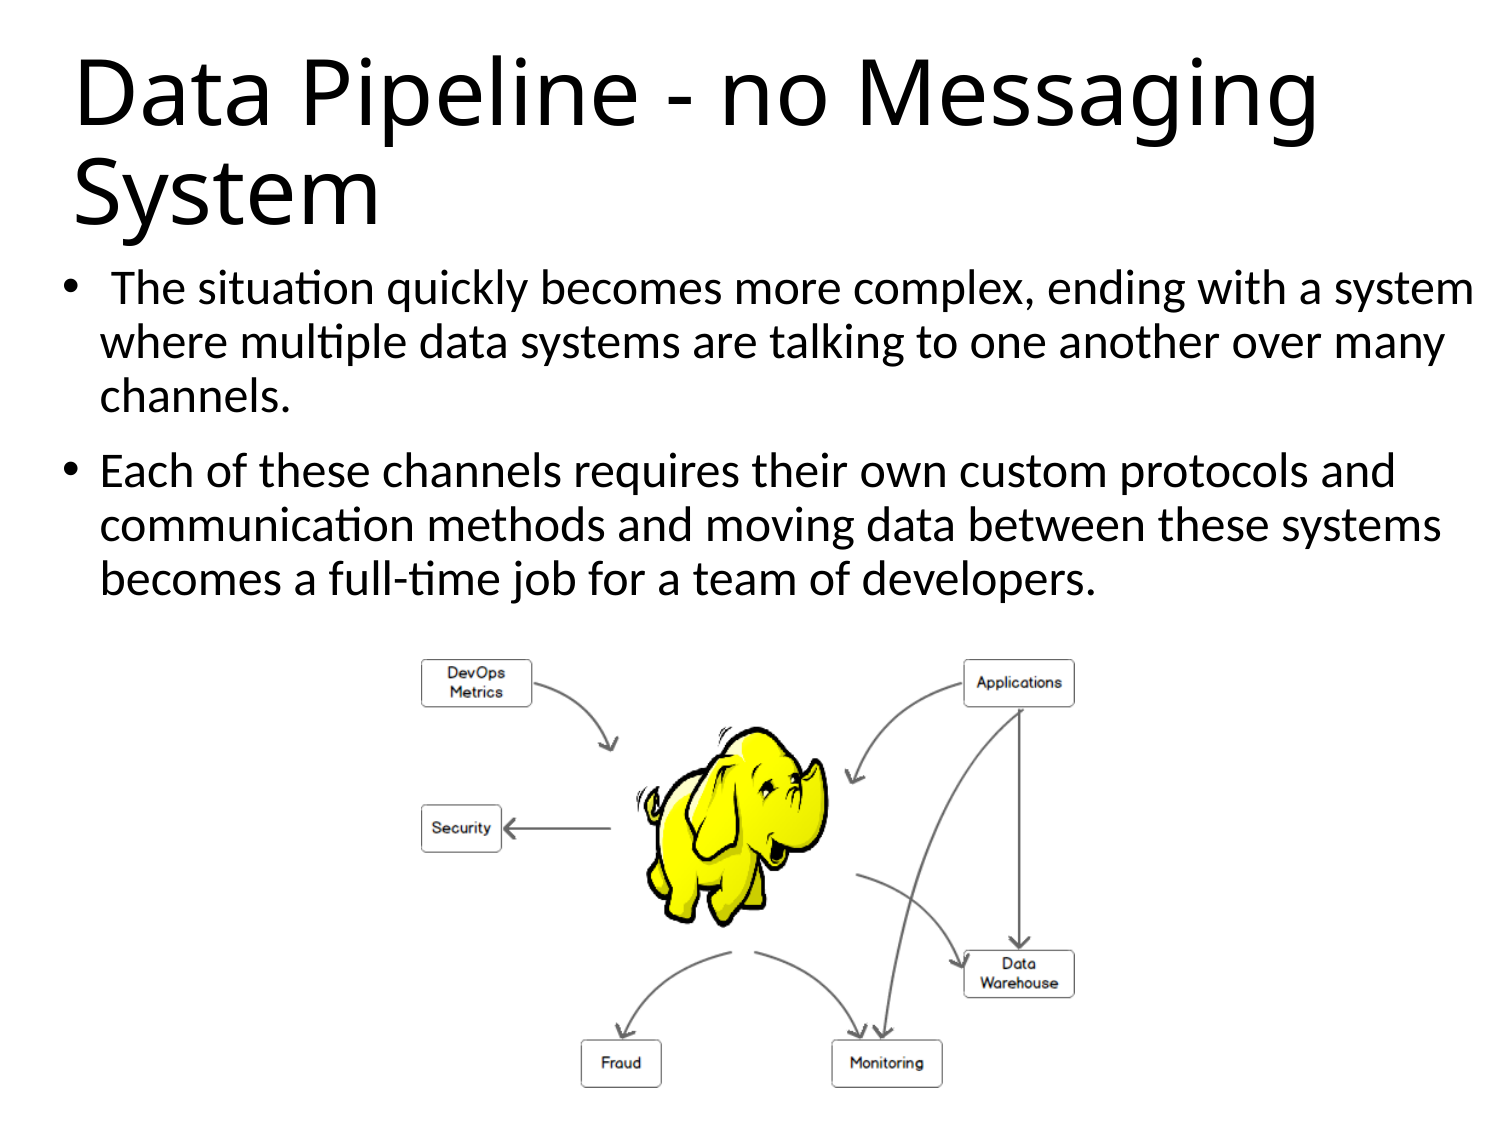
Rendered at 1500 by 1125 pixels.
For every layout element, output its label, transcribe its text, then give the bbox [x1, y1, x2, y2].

title Data Pipeline - no Messaging System [57, 36, 1443, 253]
list The situation quickly becomes more complex, ending with a system where multiple data systems are talking to one another over many channels. Each of these channels requires their own custom protocols and communication methods and moving data between these systems becomes a full-time job for a team of developers. [47, 253, 1500, 997]
picture [421, 659, 1076, 1088]
